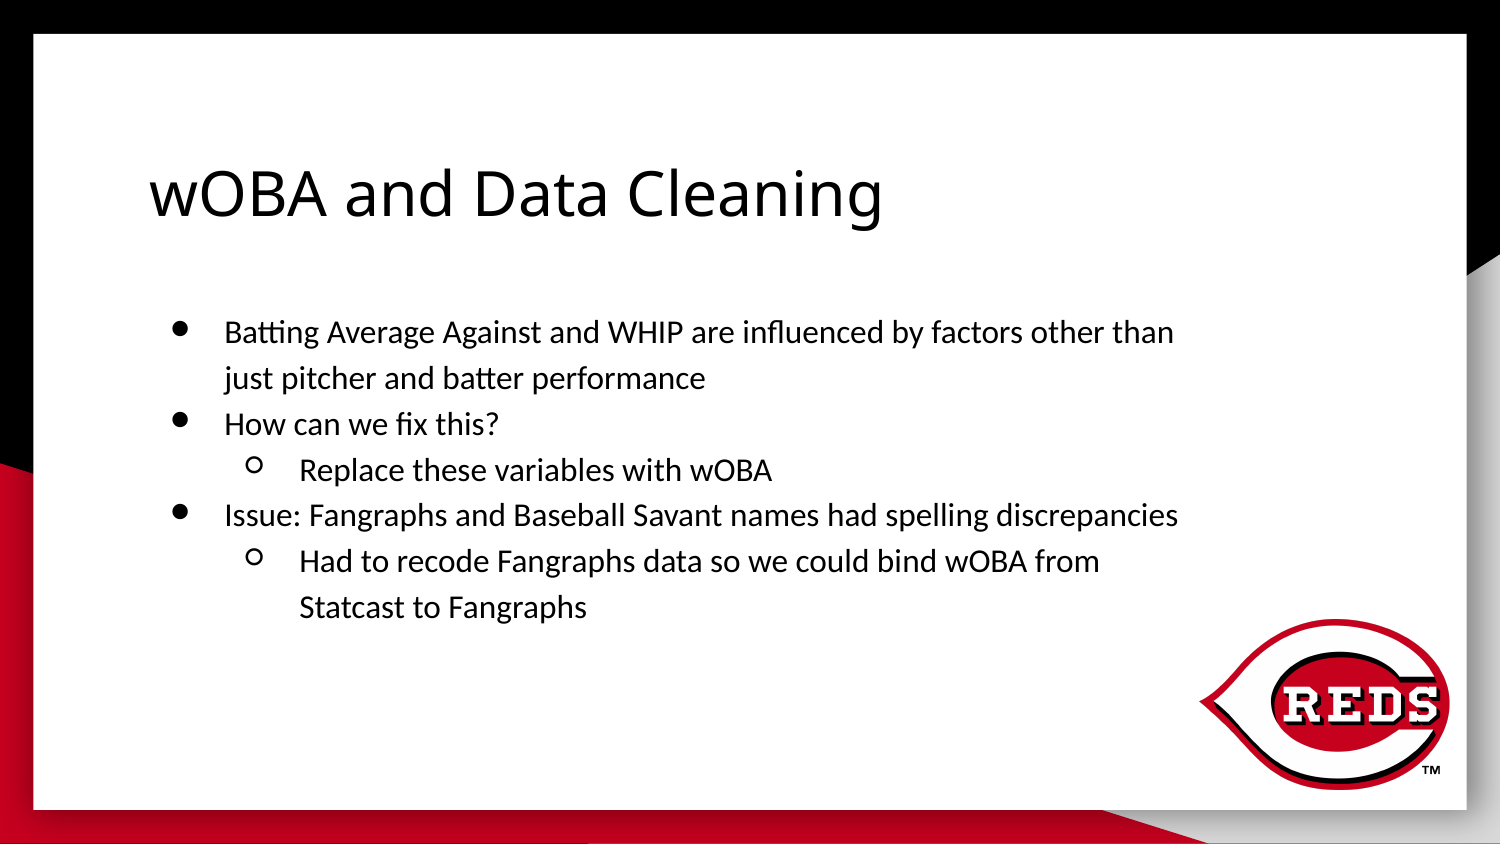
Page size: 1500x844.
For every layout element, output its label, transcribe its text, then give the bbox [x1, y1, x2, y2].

picture [1199, 619, 1450, 791]
list Batting Average Against and WHIP are influenced by factors other than just pitcher and batter performance How can we fix this? Replace these variables with wOBA Issue: Fangraphs and Baseball Savant names had spelling discrepancies Had to recode Fangraphs data so we could bind wOBA from Statcast to Fangraphs [134, 289, 1200, 740]
title wOBA and Data Cleaning [134, 138, 1366, 296]
